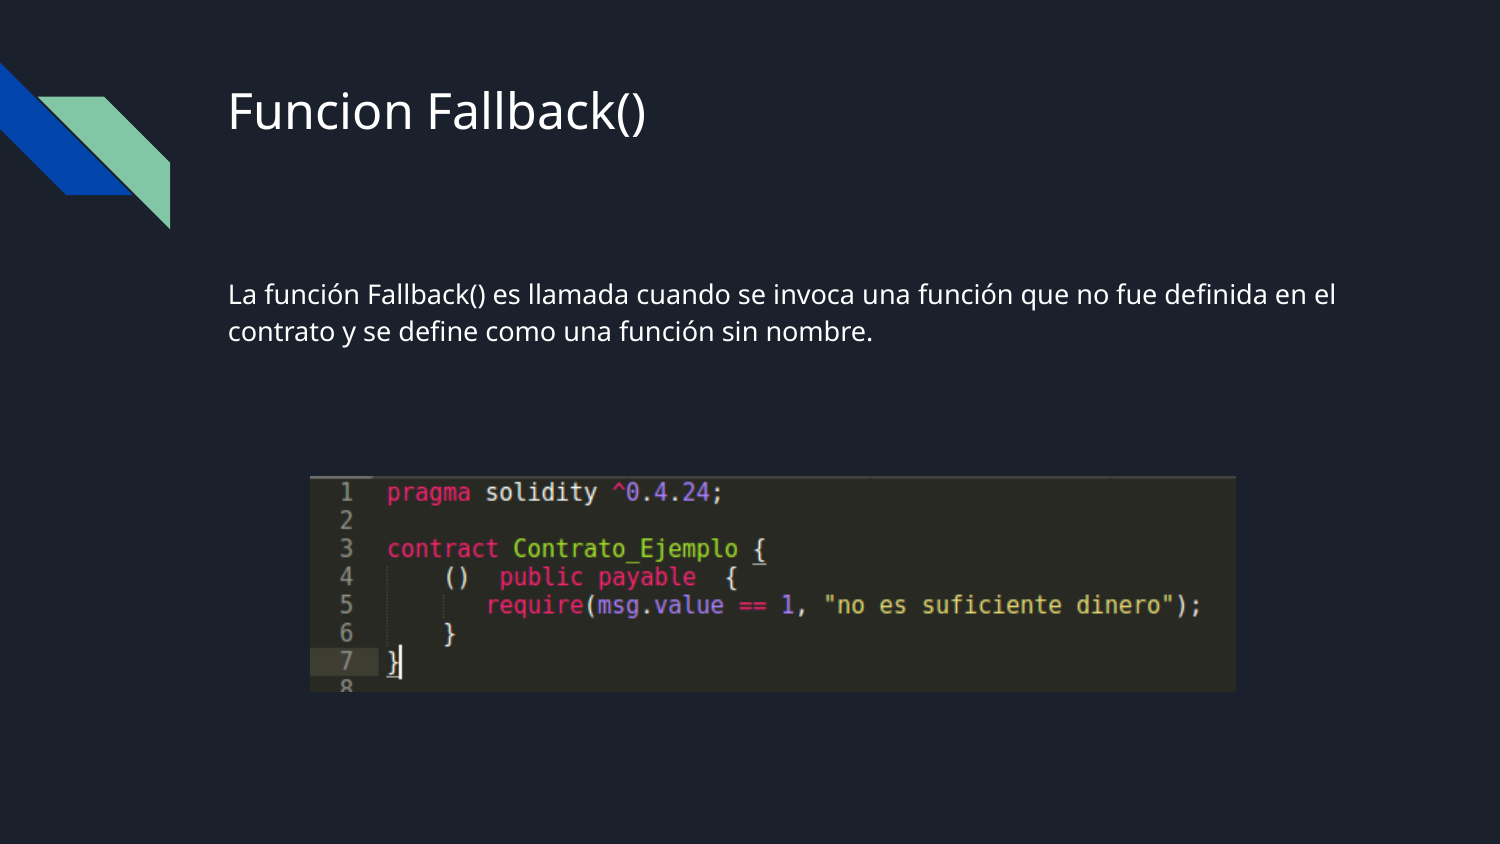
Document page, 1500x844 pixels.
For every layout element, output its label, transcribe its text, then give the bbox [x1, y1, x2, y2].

list La función Fallback() es llamada cuando se invoca una función que no fue definida en el contrato y se define como una función sin nombre. [212, 257, 1368, 735]
picture [310, 476, 1236, 693]
title Funcion Fallback() [212, 64, 1368, 215]
